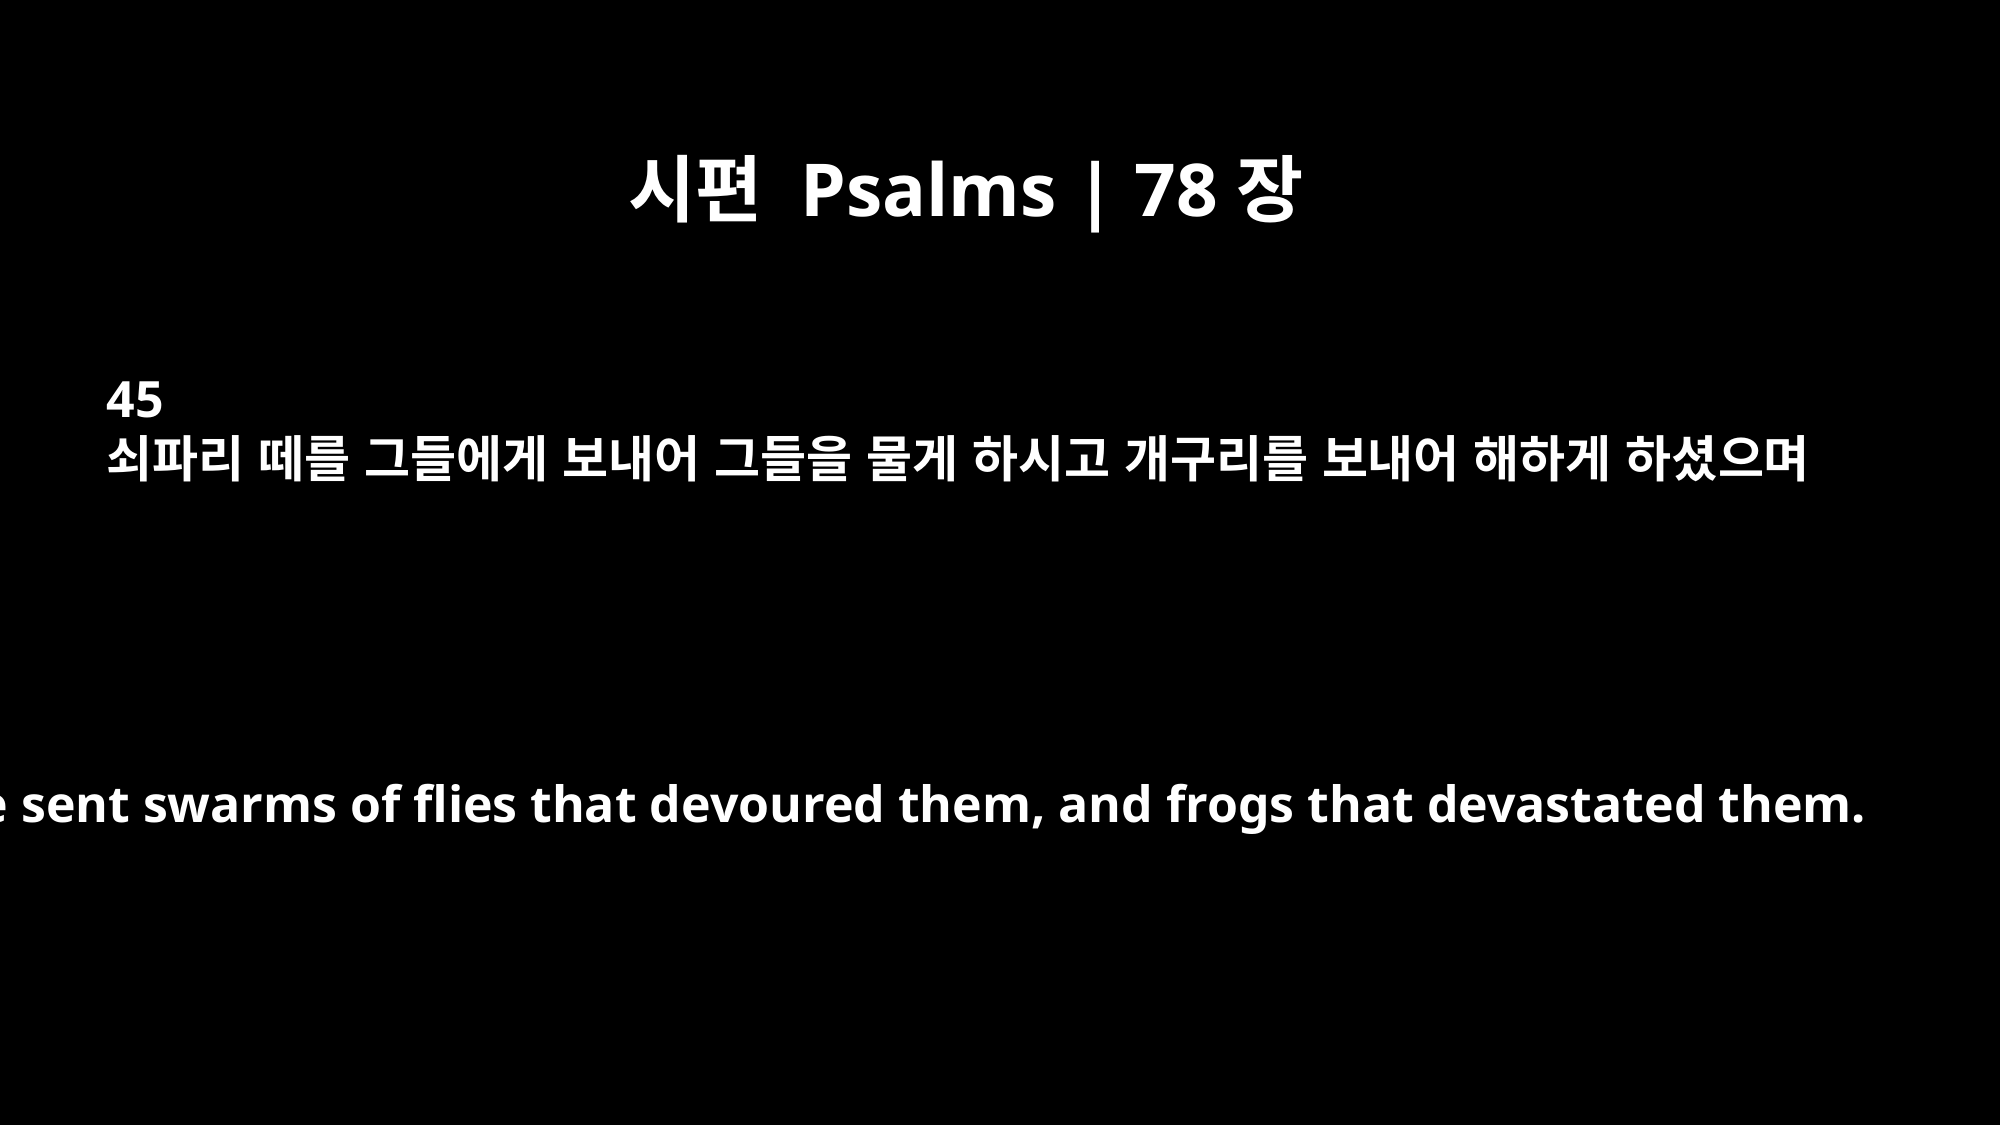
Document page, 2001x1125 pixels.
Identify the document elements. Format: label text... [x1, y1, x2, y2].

text_box 시편 Psalms | 78장 [613, 136, 1319, 239]
text_box He sent swarms of flies that devoured them, and frogs that devastated them. [0, 764, 1882, 840]
text_box 45 쇠파리 떼를 그들에게 보내어 그들을 물게 하시고 개구리를 보내어 해하게 하셨으며 [91, 359, 1826, 495]
